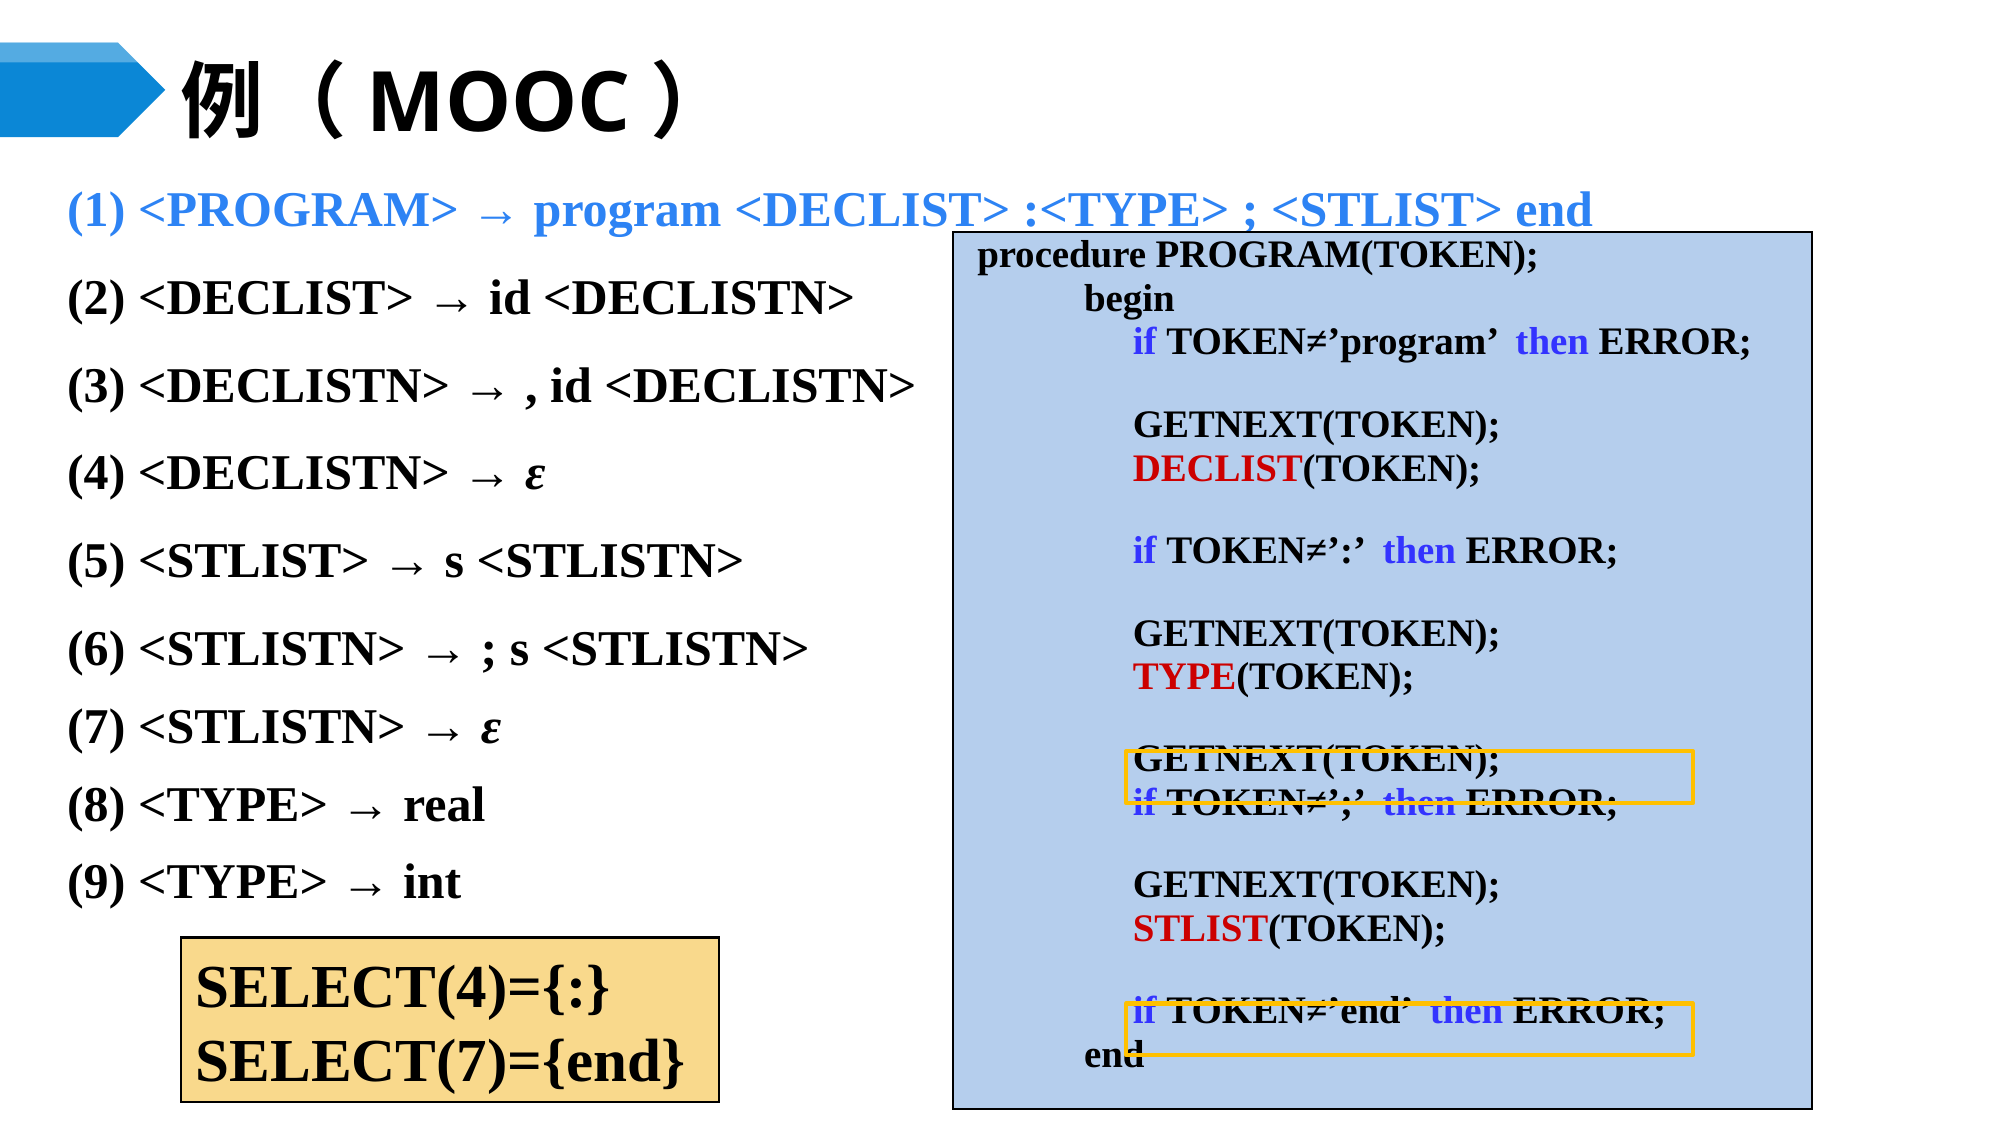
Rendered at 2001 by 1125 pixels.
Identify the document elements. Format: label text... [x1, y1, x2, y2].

text_box [1125, 750, 1694, 804]
text_box SELECT(4)={:} SELECT(7)={end} [180, 937, 719, 1103]
text_box procedure PROGRAM(TOKEN); begin if TOKEN≠’program’ then ERROR; GETNEXT(TOKEN); DECLIST(TOKEN); if TOKEN≠’:’ then ERROR; GETNEXT(TOKEN); TYPE(TOKEN); GETNEXT(TOKEN); if TOKEN≠’;’ then ERROR; GETNEXT(TOKEN); STLIST(TOKEN); if TOKEN≠’end’ then ERROR; end [952, 231, 1813, 1110]
text_box [1125, 1002, 1694, 1056]
text_box (1) <PROGRAM> → program <DECLIST> :<TYPE> ; <STLIST> end (2) <DECLIST> → id <DECLISTN> (3) <DECLISTN> → , id <DECLISTN> (4) <DECLISTN> → ε (5) <STLIST> → s <STLISTN> (6) <STLISTN> → ; s <STLISTN> (7) <STLISTN> → ε (8) <TYPE> → real (9) <TYPE> → int [46, 148, 1954, 919]
title 例（MOOC） [165, 58, 1900, 138]
